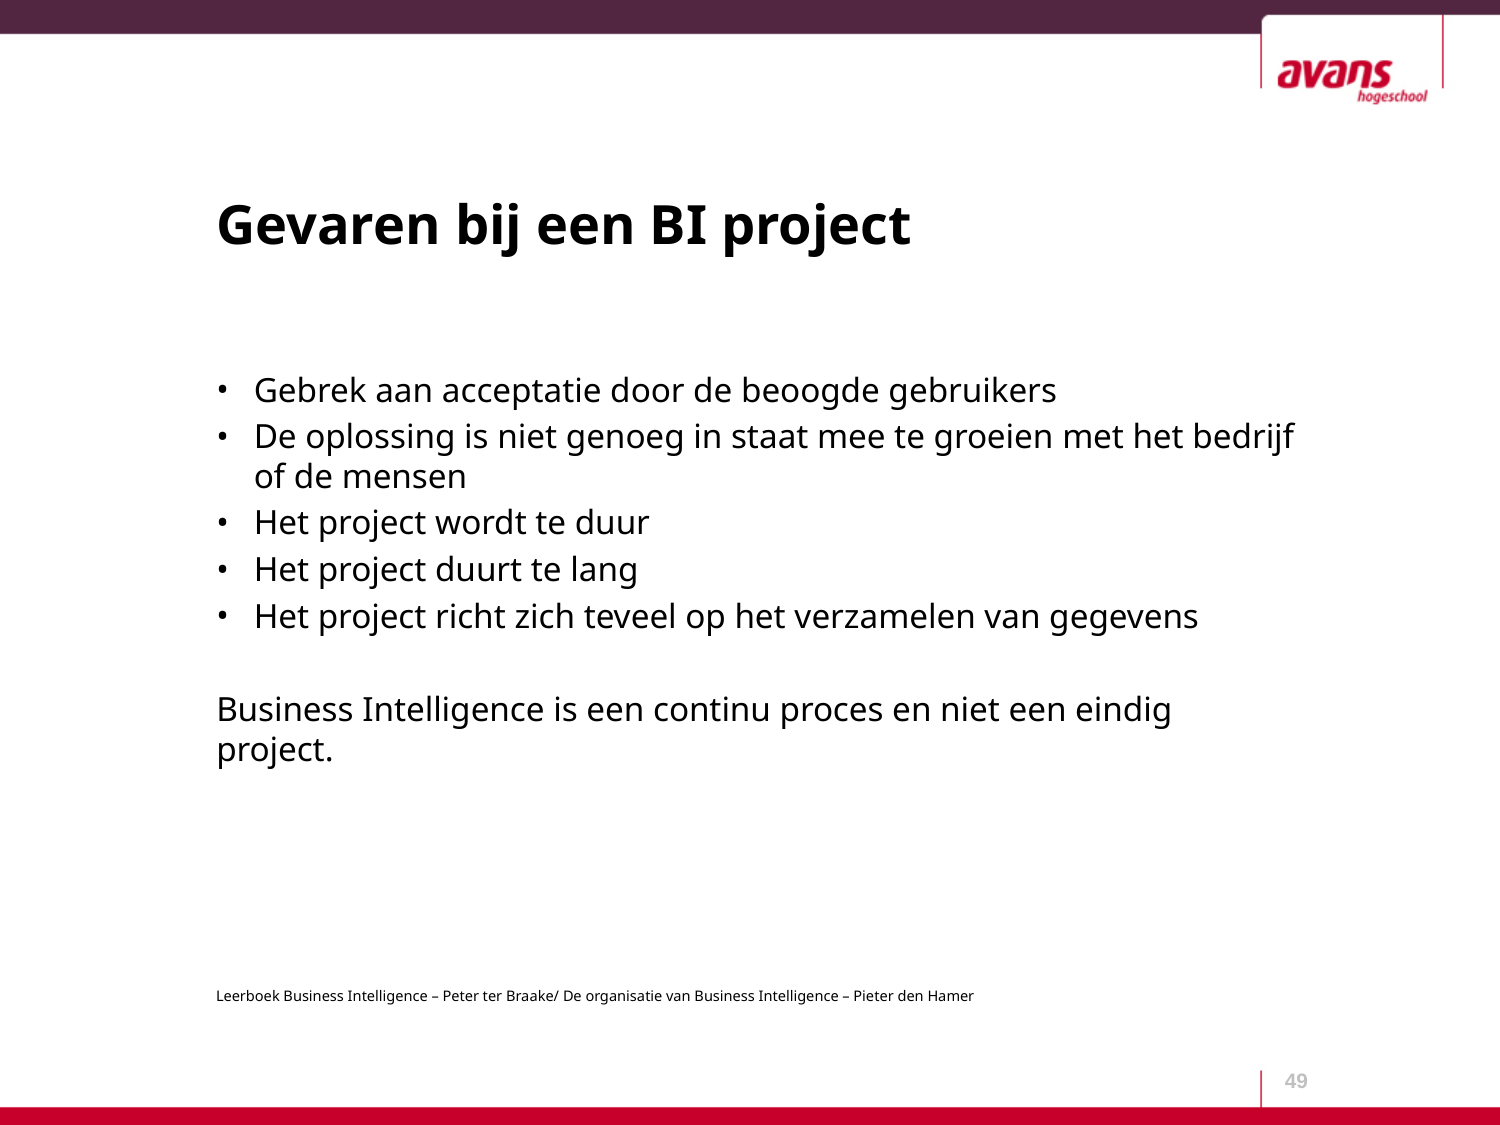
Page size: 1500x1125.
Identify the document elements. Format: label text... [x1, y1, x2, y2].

picture [0, 0, 1500, 1125]
list Gebrek aan acceptatie door de beoogde gebruikers De oplossing is niet genoeg in staat mee te groeien met het bedrijf of de mensen Het project wordt te duur Het project duurt te lang Het project richt zich teveel op het verzamelen van gegevens Business Intelligence is een continu proces en niet een eindig project. [201, 361, 1314, 964]
slide_number 49 [1269, 1060, 1420, 1103]
title Gevaren bij een BI project [201, 182, 1314, 329]
